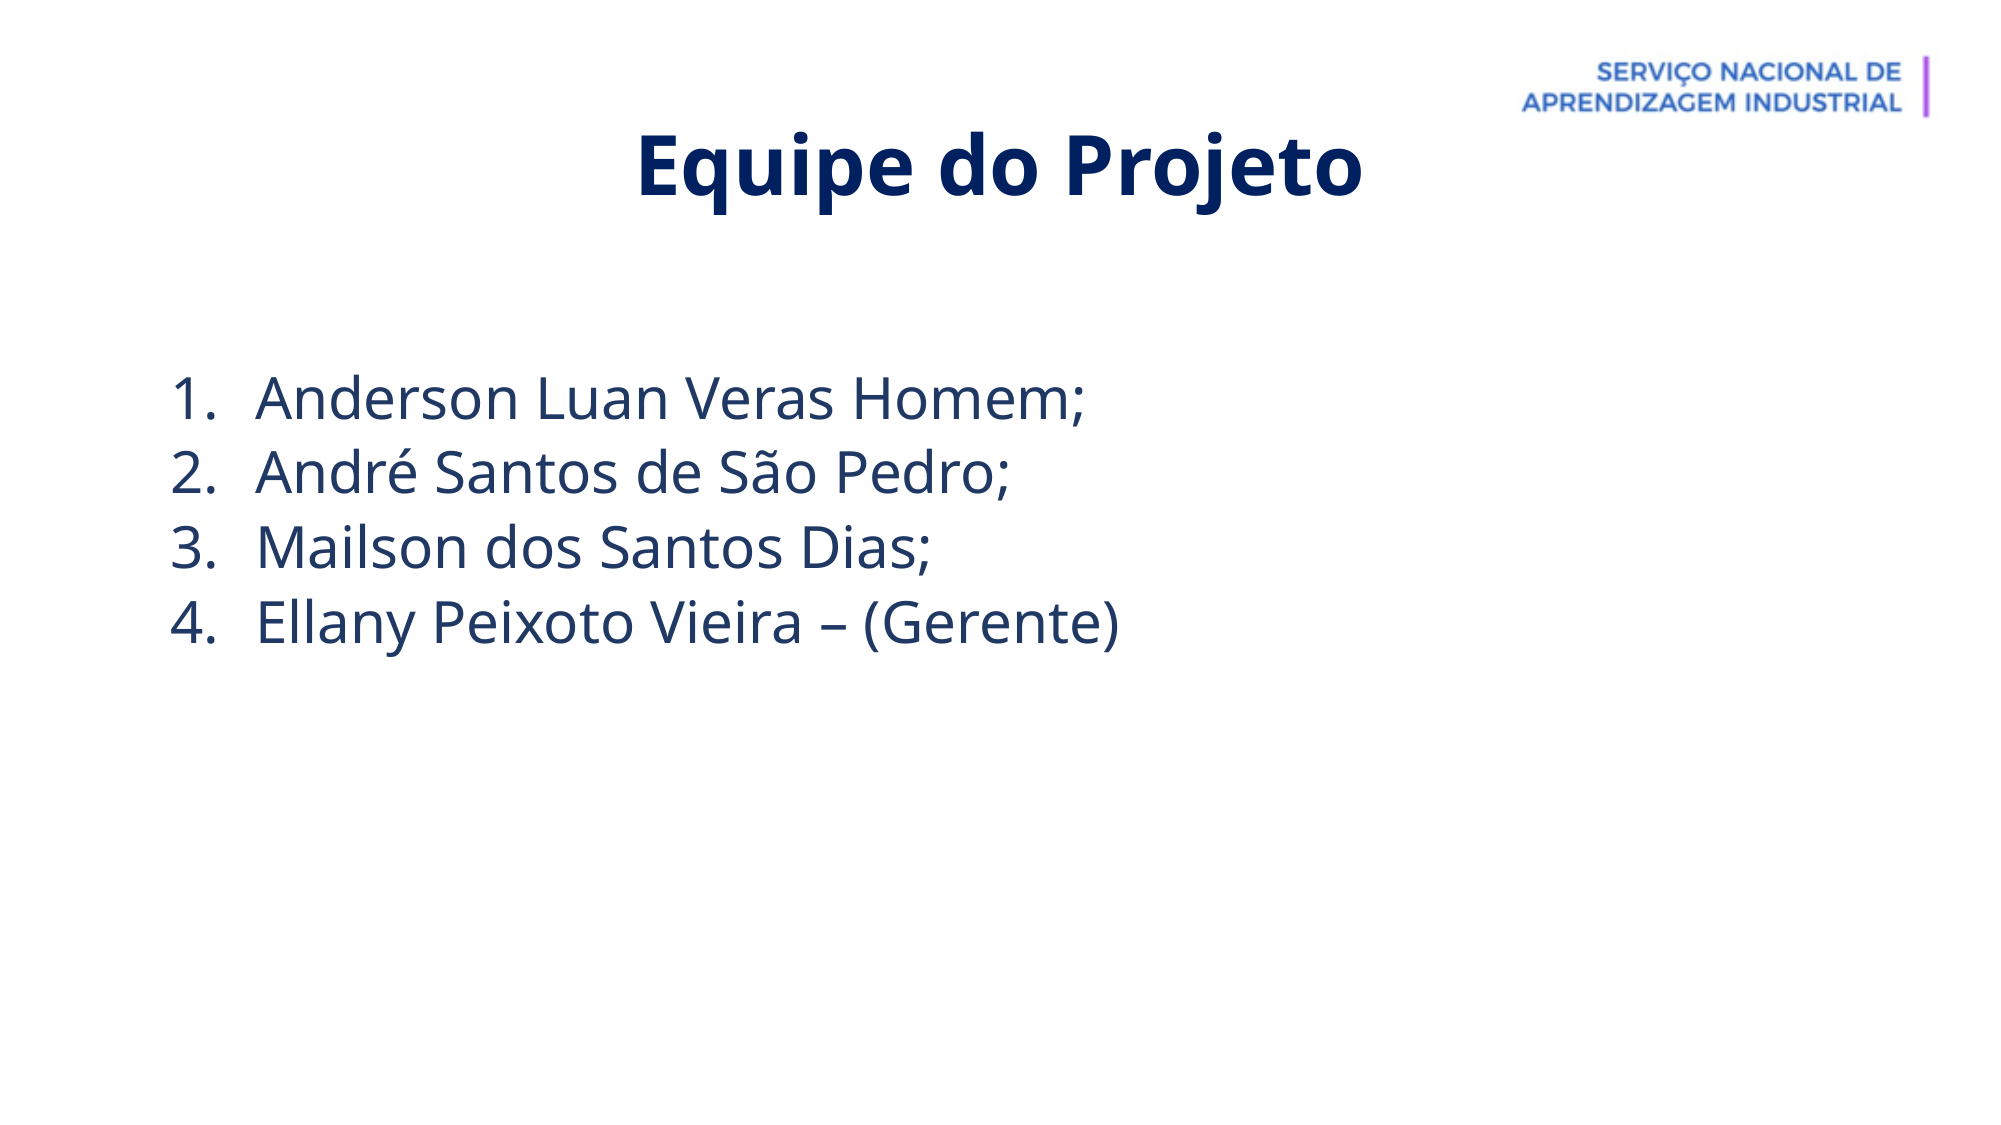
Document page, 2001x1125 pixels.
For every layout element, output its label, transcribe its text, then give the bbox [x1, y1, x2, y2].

title Equipe do Projeto [137, 59, 1863, 278]
picture [1513, 46, 1949, 123]
list Anderson Luan Veras Homem; André Santos de São Pedro; Mailson dos Santos Dias; Ellany Peixoto Vieira – (Gerente) [155, 279, 1881, 994]
